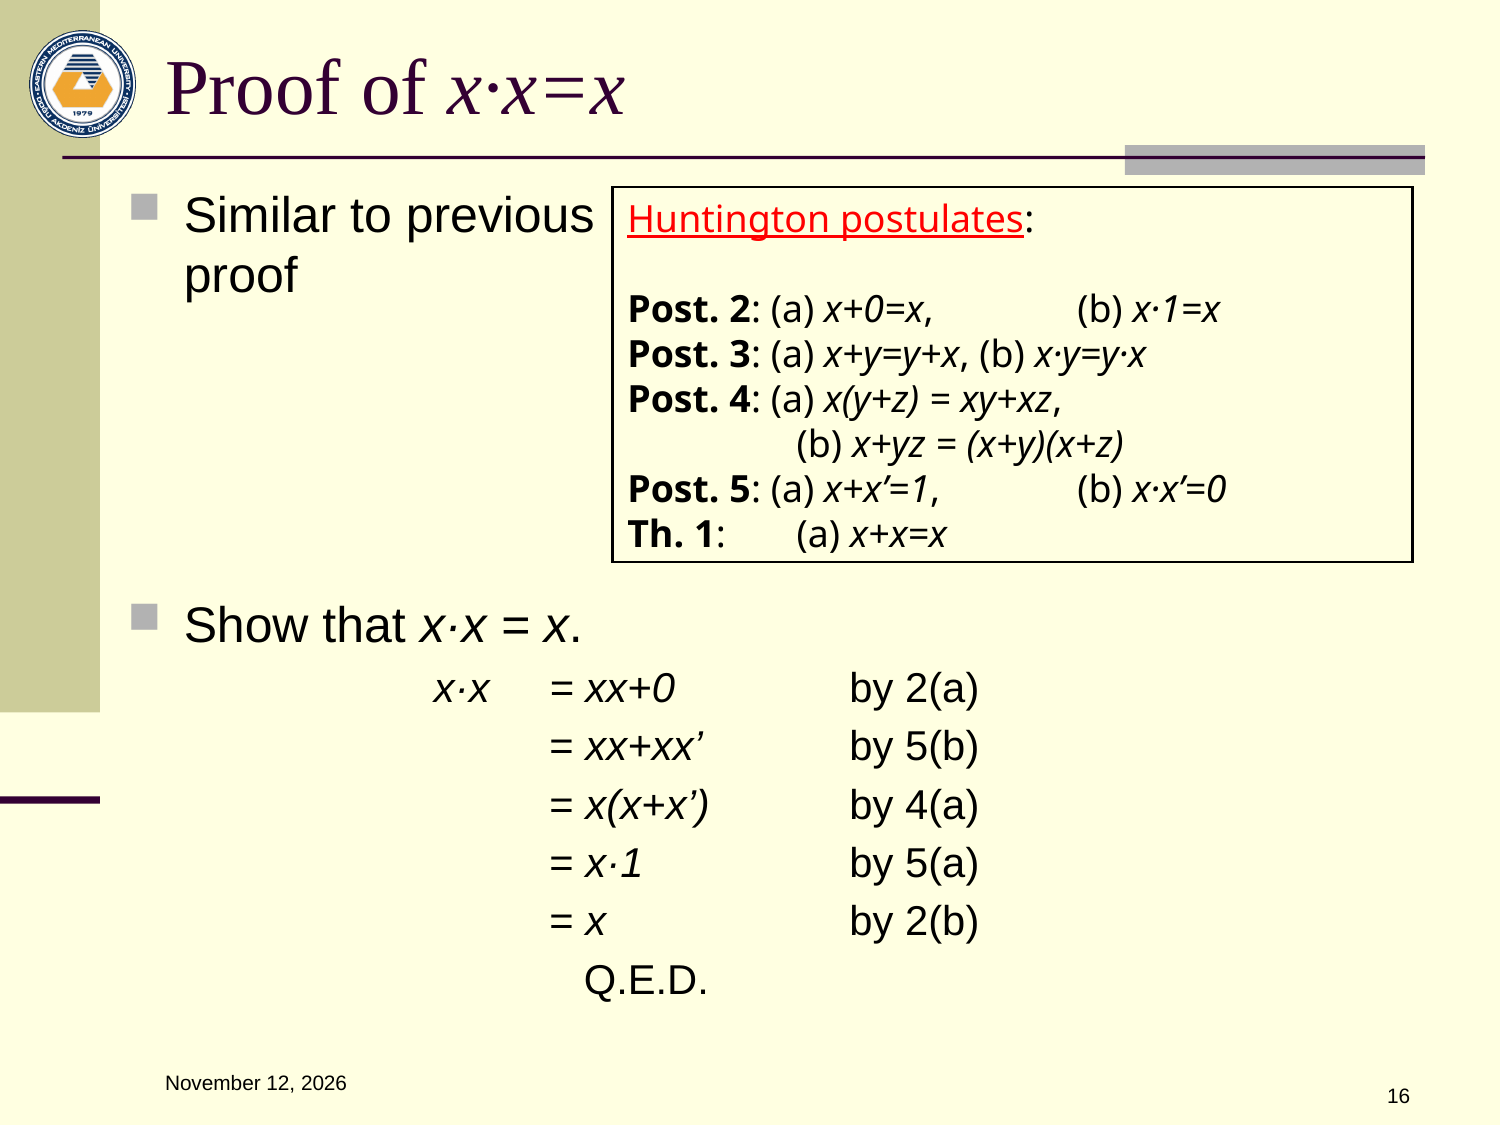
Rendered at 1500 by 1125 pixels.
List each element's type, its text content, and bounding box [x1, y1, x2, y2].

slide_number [149, 1062, 476, 1101]
title Proof of x·x=x [149, 24, 1426, 143]
slide_number 16 [1112, 1074, 1426, 1101]
list Similar to previous proof Show that x·x = x. x·x = xx+0 by 2(a) = xx+xx’ by 5(b) = x(x+x’) by 4(a) = x·1 by 5(a) = x by 2(b) Q.E.D. [112, 174, 1438, 1026]
picture [29, 30, 136, 138]
text_box Huntington postulates: Post. 2: (a) x+0=x, (b) x·1=x Post. 3: (a) x+y=y+x, (b) x·y=y·x Post. 4: (a) x(y+z) = xy+xz, (b) x+yz = (x+y)(x+z) Post. 5: (a) x+x’=1, (b) x·x’=0 Th. 1: (a) x+x=x [612, 187, 1413, 563]
